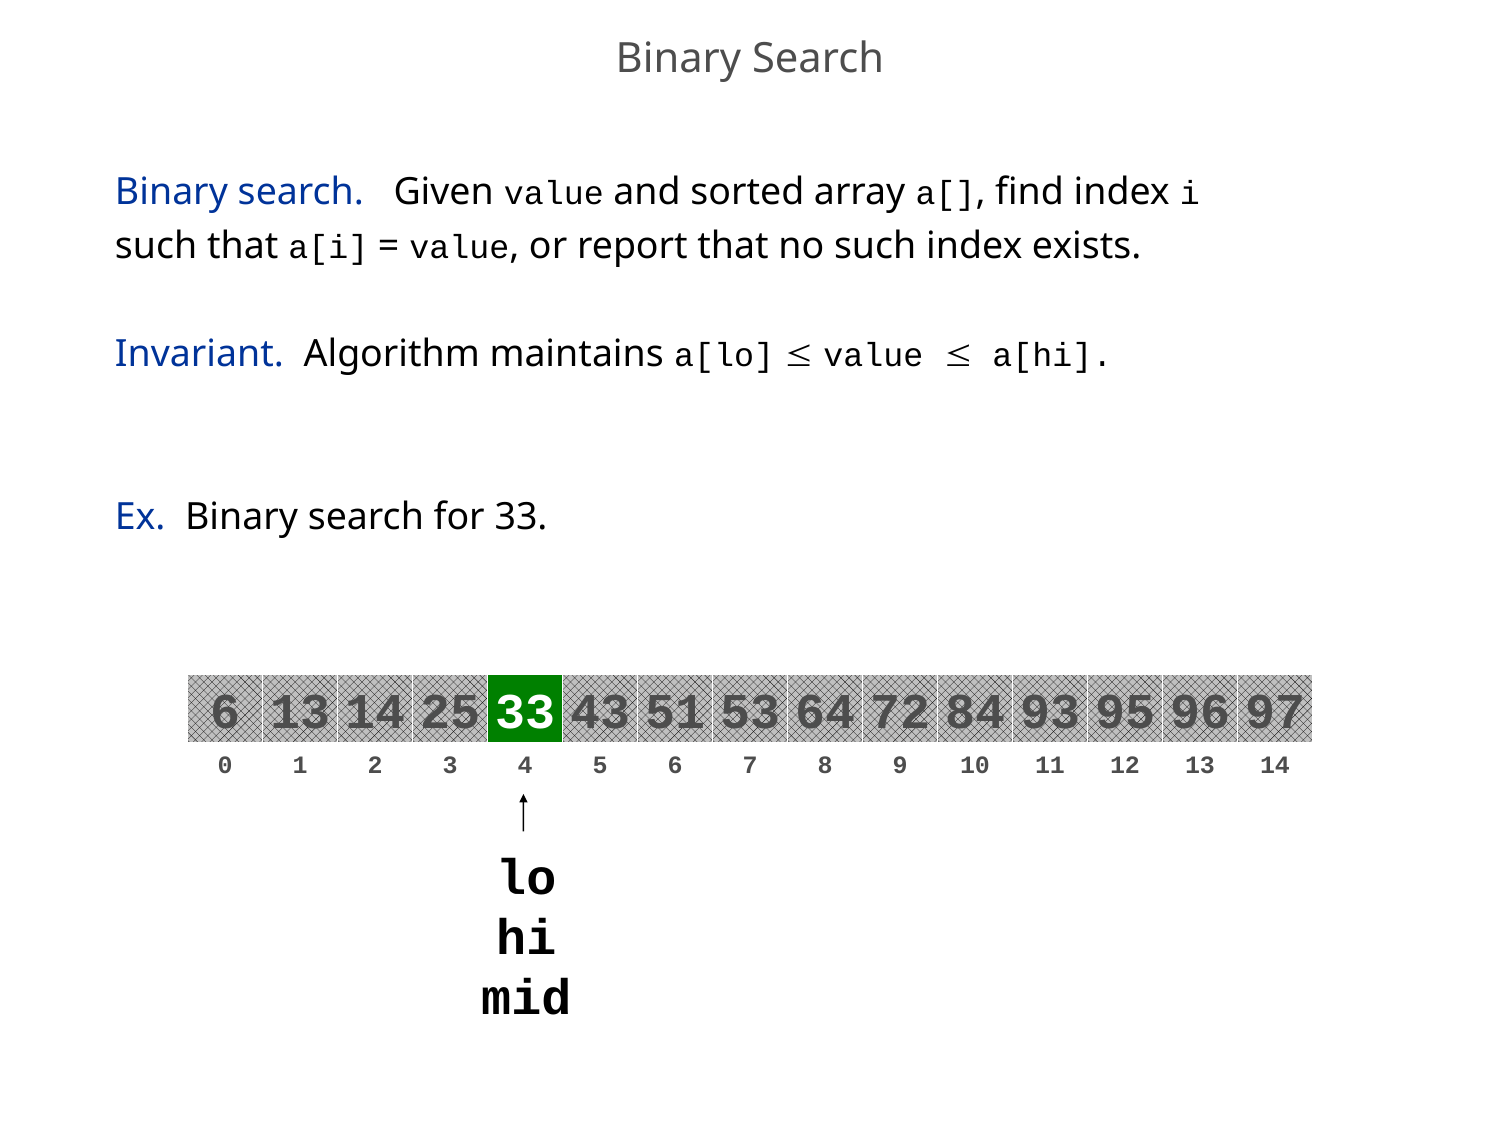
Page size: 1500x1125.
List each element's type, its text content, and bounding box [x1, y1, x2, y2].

text_box 95 [1087, 673, 1162, 743]
text_box 97 [1238, 673, 1313, 743]
text_box 53 [712, 673, 788, 743]
text_box 93 [1012, 673, 1087, 743]
text_box 96 [1162, 673, 1238, 743]
text_box 4 [487, 747, 562, 780]
text_box lo hi mid [466, 837, 587, 1033]
text_box 8 [788, 747, 862, 780]
text_box 51 [638, 673, 712, 743]
text_box [519, 793, 528, 832]
text_box 14 [1238, 747, 1313, 780]
text_box 9 [862, 747, 938, 780]
text_box 6 [638, 747, 712, 780]
text_box 84 [938, 673, 1012, 743]
text_box 2 [338, 747, 412, 780]
text_box 7 [712, 747, 788, 780]
text_box 72 [862, 673, 938, 743]
text_box 6 [187, 673, 263, 743]
text_box 64 [788, 673, 862, 743]
text_box 13 [1162, 747, 1238, 780]
text_box 11 [1012, 747, 1087, 780]
text_box 10 [938, 747, 1012, 780]
text_box 43 [562, 673, 638, 743]
text_box 12 [1087, 747, 1162, 780]
text_box 14 [338, 673, 412, 743]
text_box 3 [412, 747, 487, 780]
list Binary search. Given value and sorted array a[], find index i such that a[i] = value, or report that no such index exists. Invariant. Algorithm maintains a[lo]  value  a[hi]. Ex. Binary search for 33. [99, 149, 1388, 1038]
text_box 13 [263, 673, 338, 743]
text_box 25 [412, 673, 487, 743]
text_box 1 [263, 747, 338, 780]
text_box 5 [562, 747, 638, 780]
text_box 0 [187, 747, 263, 780]
title Binary Search [0, 24, 1500, 100]
text_box 33 [487, 673, 562, 743]
